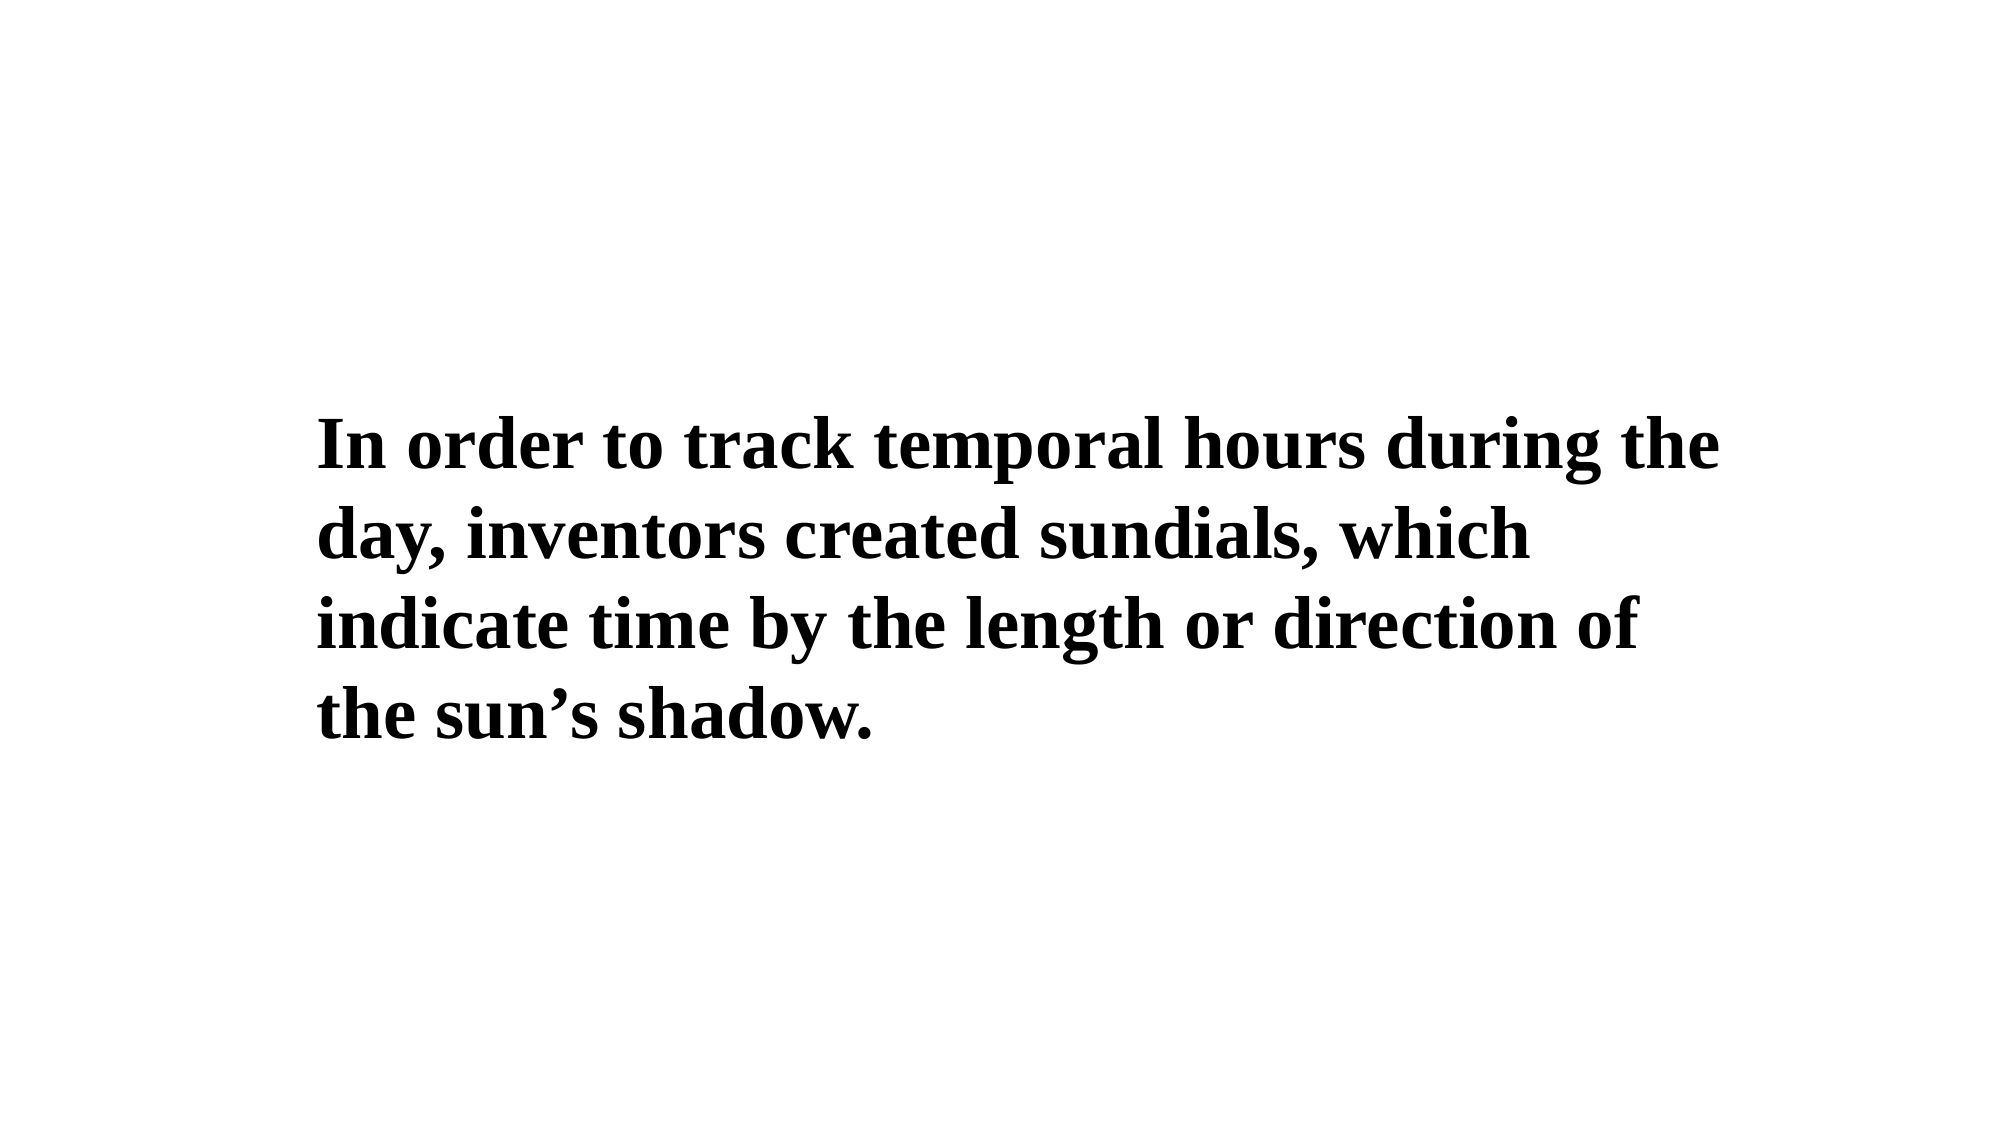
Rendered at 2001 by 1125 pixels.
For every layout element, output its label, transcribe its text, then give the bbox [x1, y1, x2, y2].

text_box In order to track temporal hours during the day, inventors created sundials, which indicate time by the length or direction of the sun’s shadow. [301, 386, 1765, 762]
